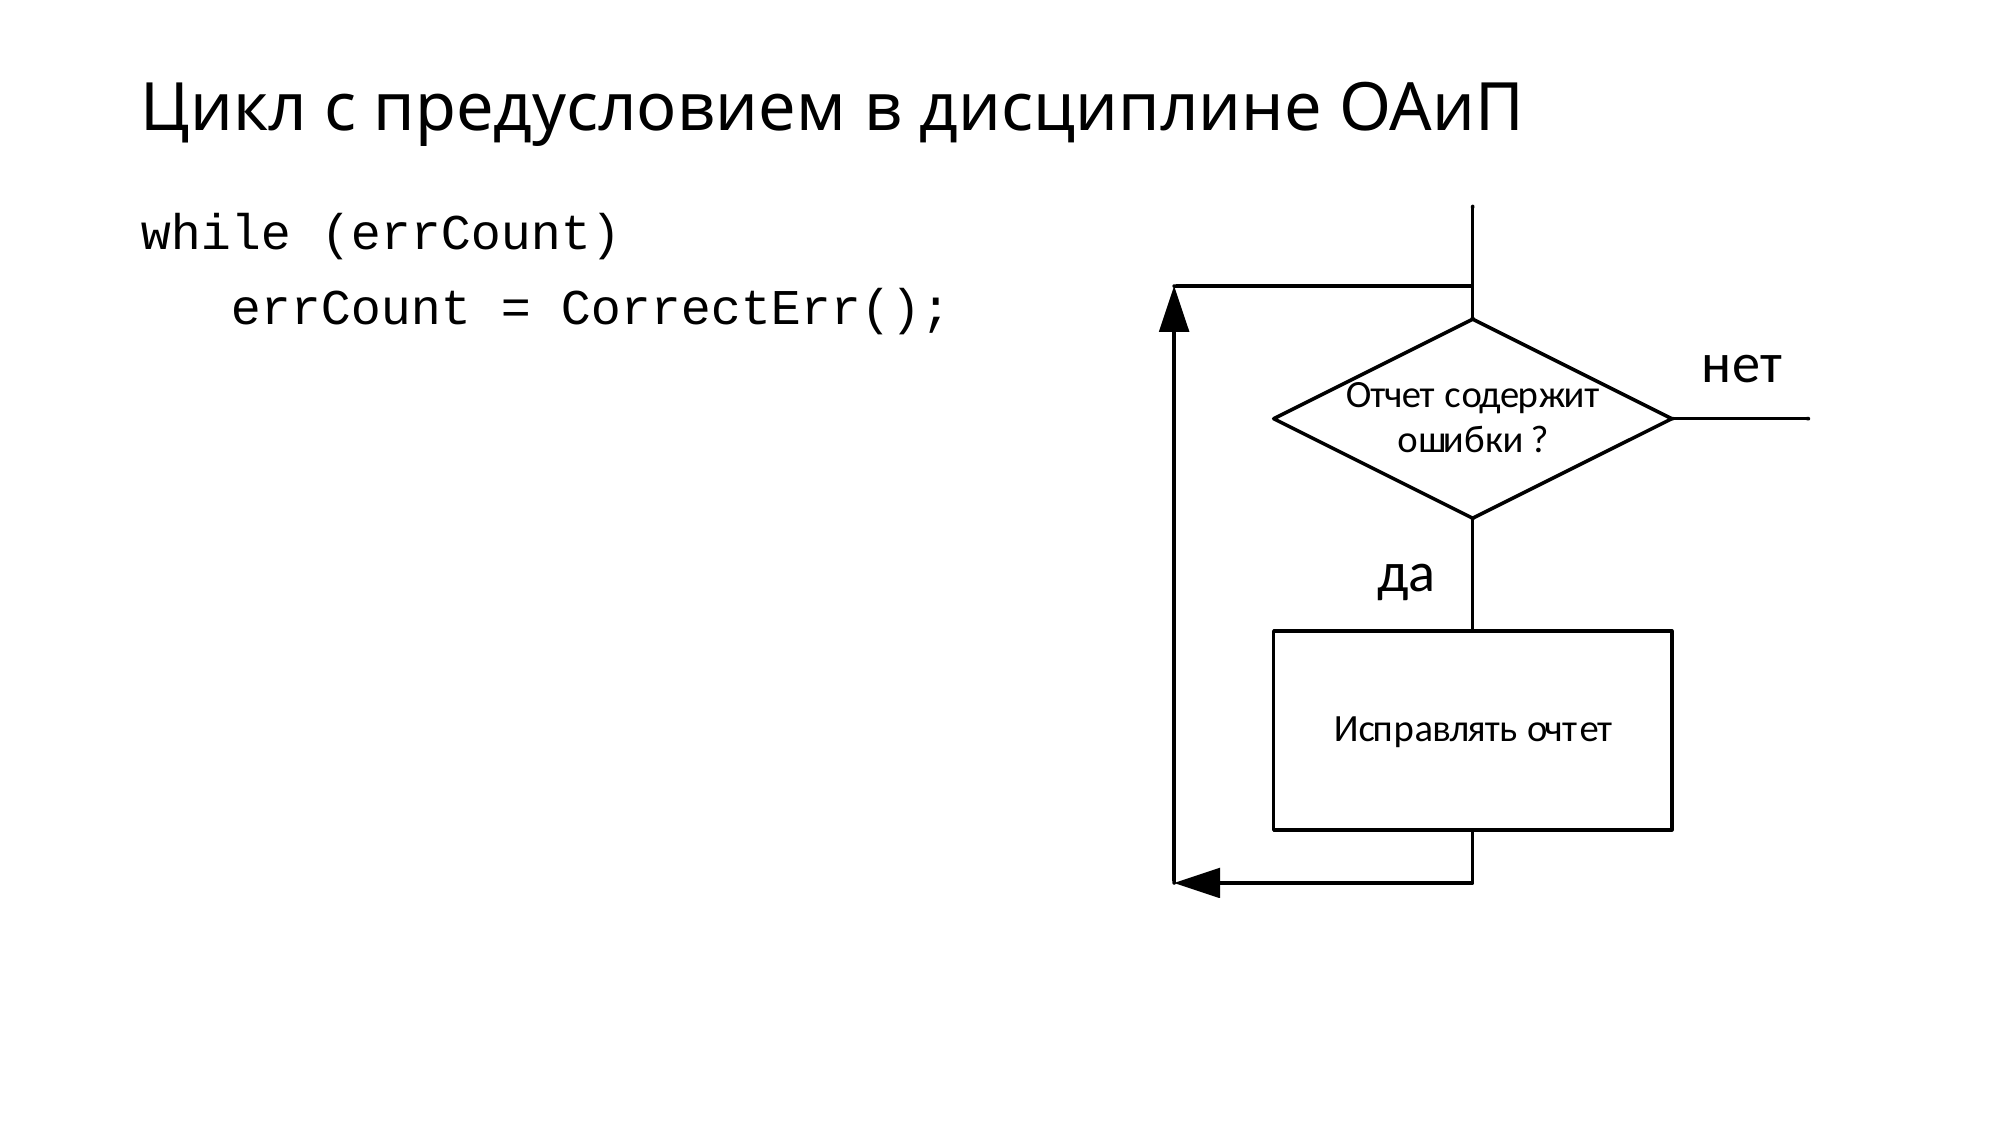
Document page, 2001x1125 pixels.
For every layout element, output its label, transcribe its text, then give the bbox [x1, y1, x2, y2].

list while (errCount) errCount = CorrectErr(); [125, 199, 1152, 713]
title Цикл с предусловием в дисциплине ОАиП [125, 45, 1675, 173]
picture [1153, 199, 1811, 898]
